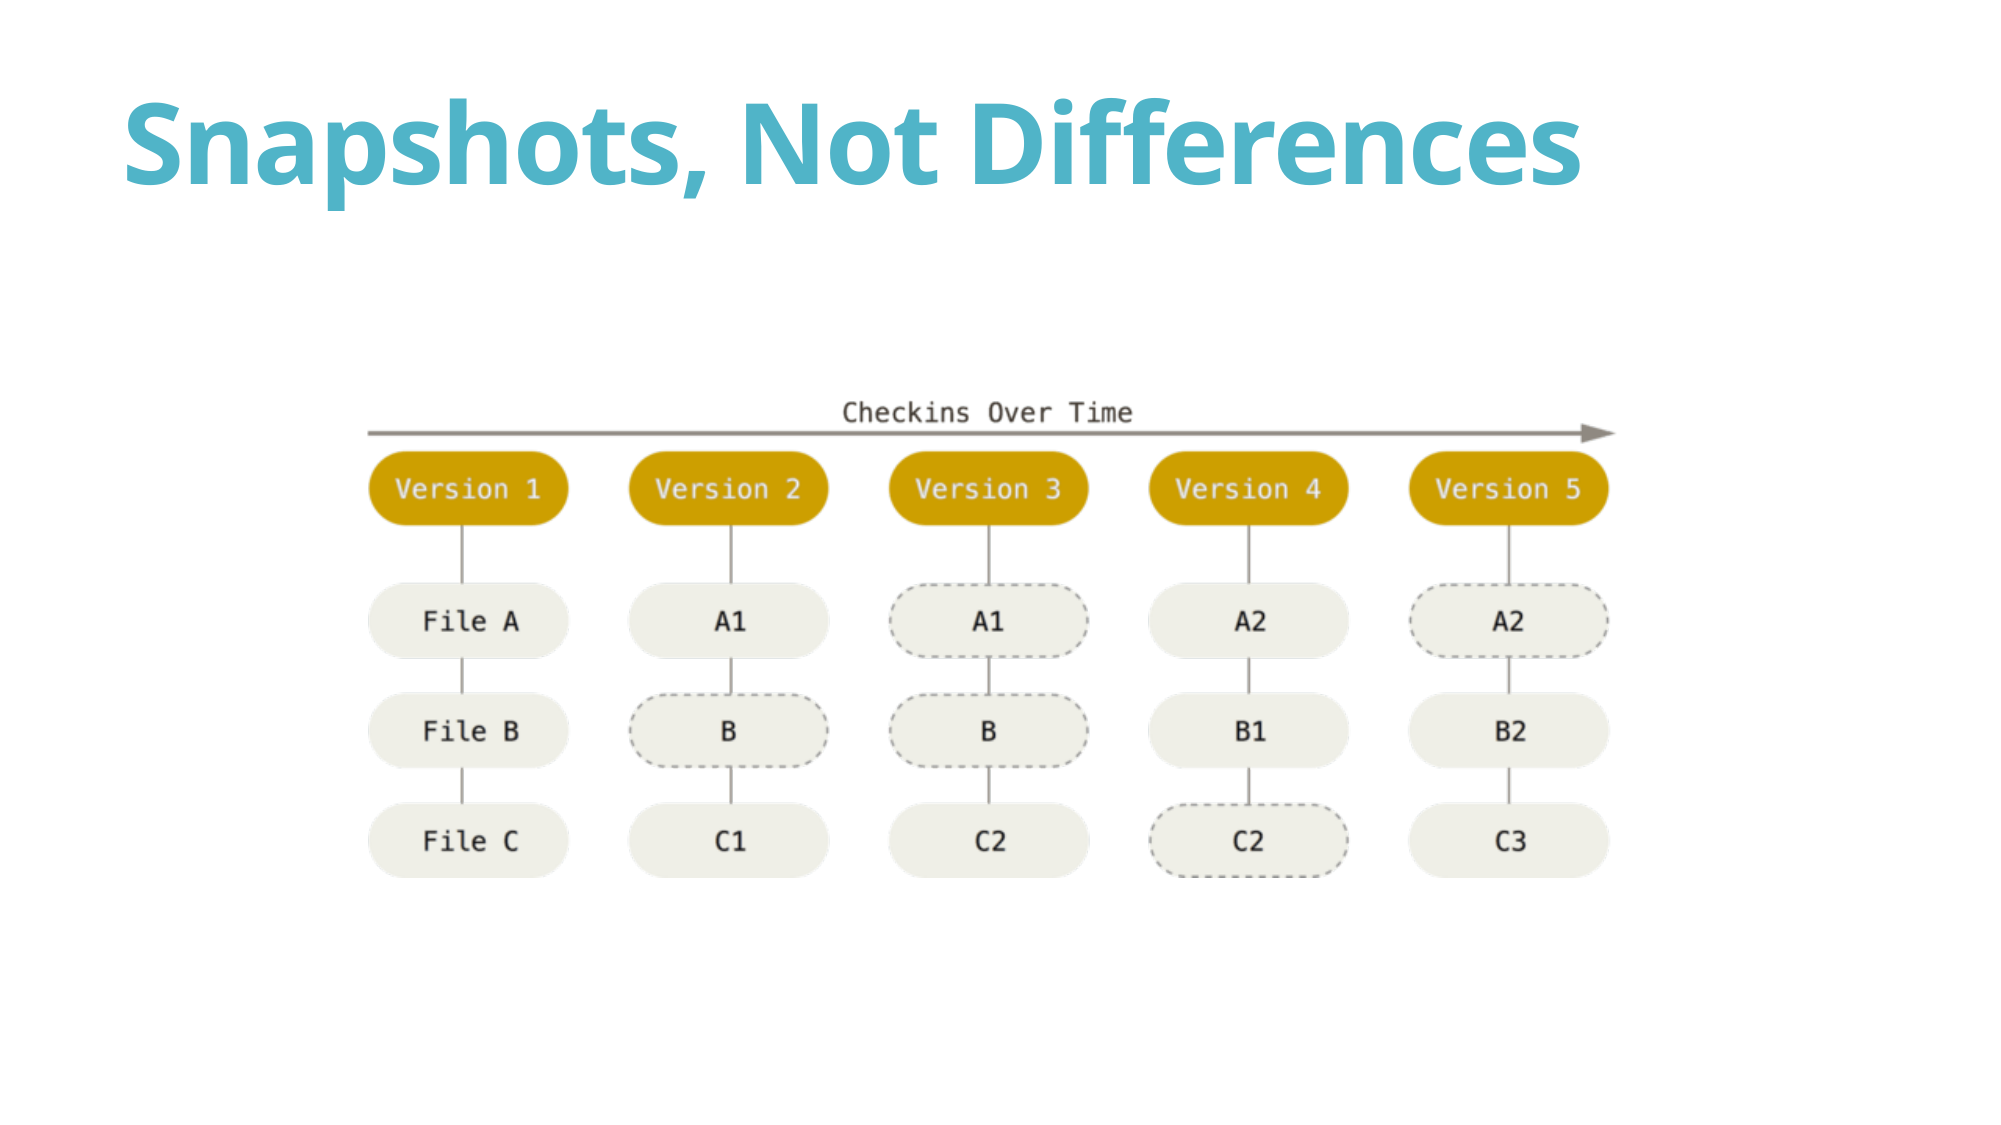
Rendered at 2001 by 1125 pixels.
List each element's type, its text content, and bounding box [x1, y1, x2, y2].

title Snapshots, Not Differences [107, 81, 1875, 354]
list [367, 400, 1619, 878]
